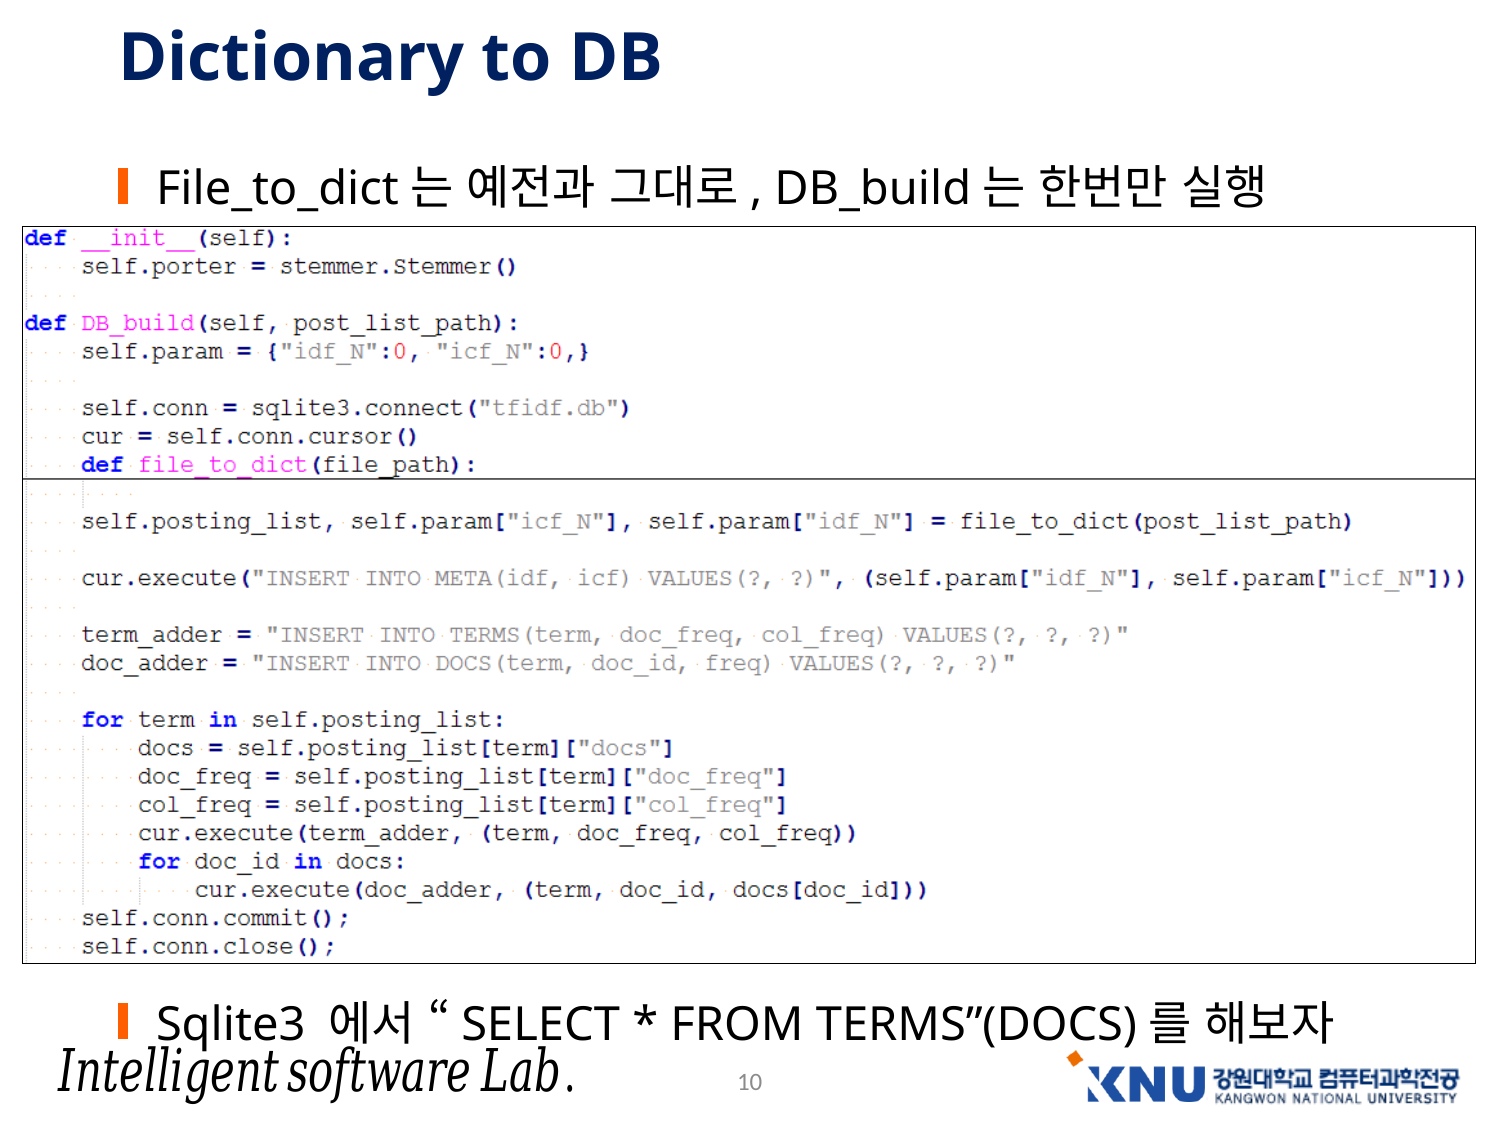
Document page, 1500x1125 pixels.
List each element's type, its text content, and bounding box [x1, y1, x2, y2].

picture [22, 226, 1476, 964]
list File_to_dict는 예전과 그대로, DB_build는 한번만 실행 Sqlite3 에서 “SELECT * FROM TERMS”(DOCS)를 해보자 [103, 149, 1397, 226]
picture [1066, 1060, 1205, 1102]
picture [118, 168, 128, 204]
list File_to_dict는 예전과 그대로, DB_build는 한번만 실행 Sqlite3 에서 “SELECT * FROM TERMS”(DOCS)를 해보자 [103, 964, 1397, 1060]
picture [1206, 1063, 1468, 1106]
picture [118, 1003, 128, 1039]
title Dictionary to DB [103, 15, 1397, 101]
